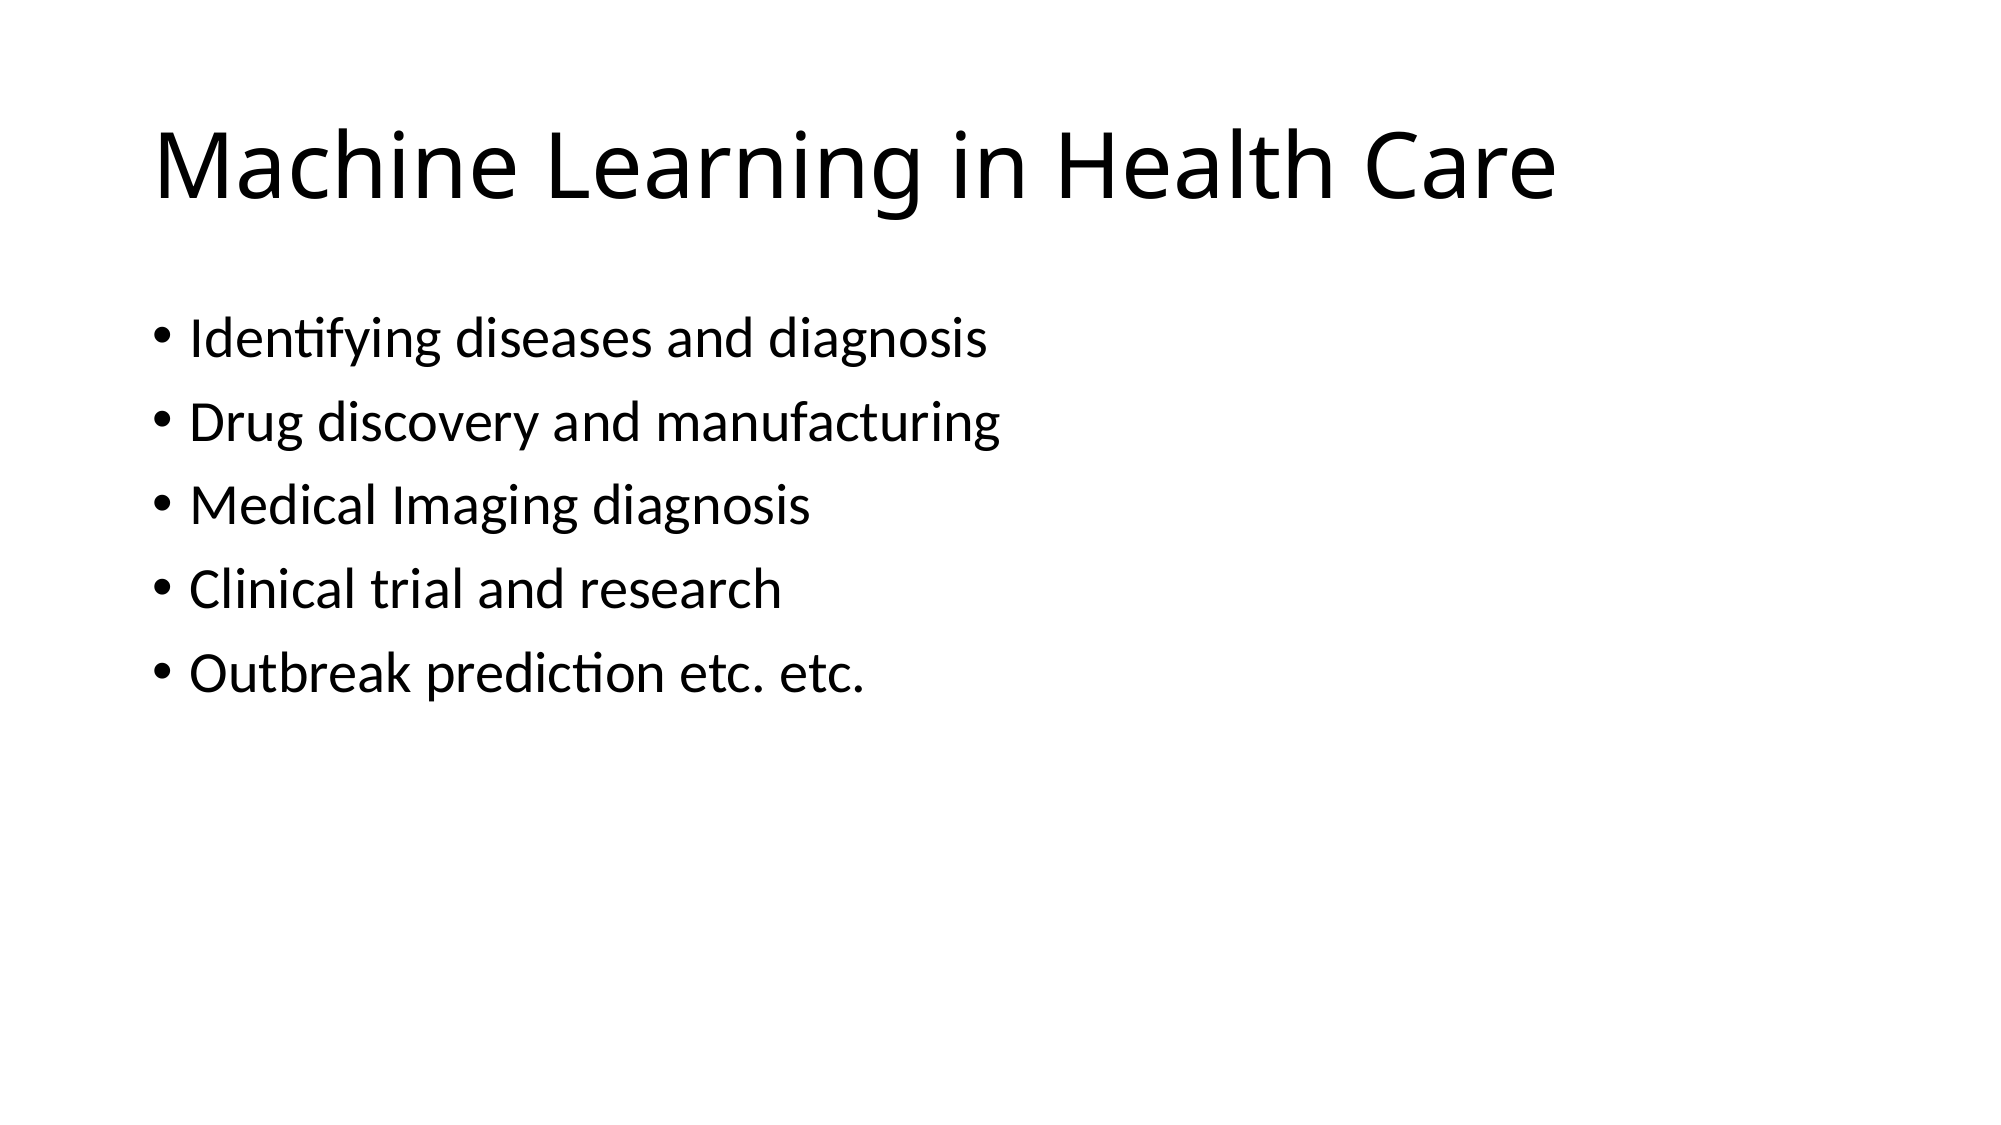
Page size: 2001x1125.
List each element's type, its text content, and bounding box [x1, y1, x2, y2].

title Machine Learning in Health Care [137, 59, 1863, 278]
list Identifying diseases and diagnosis Drug discovery and manufacturing Medical Imaging diagnosis Clinical trial and research Outbreak prediction etc. etc. [137, 299, 1863, 1014]
